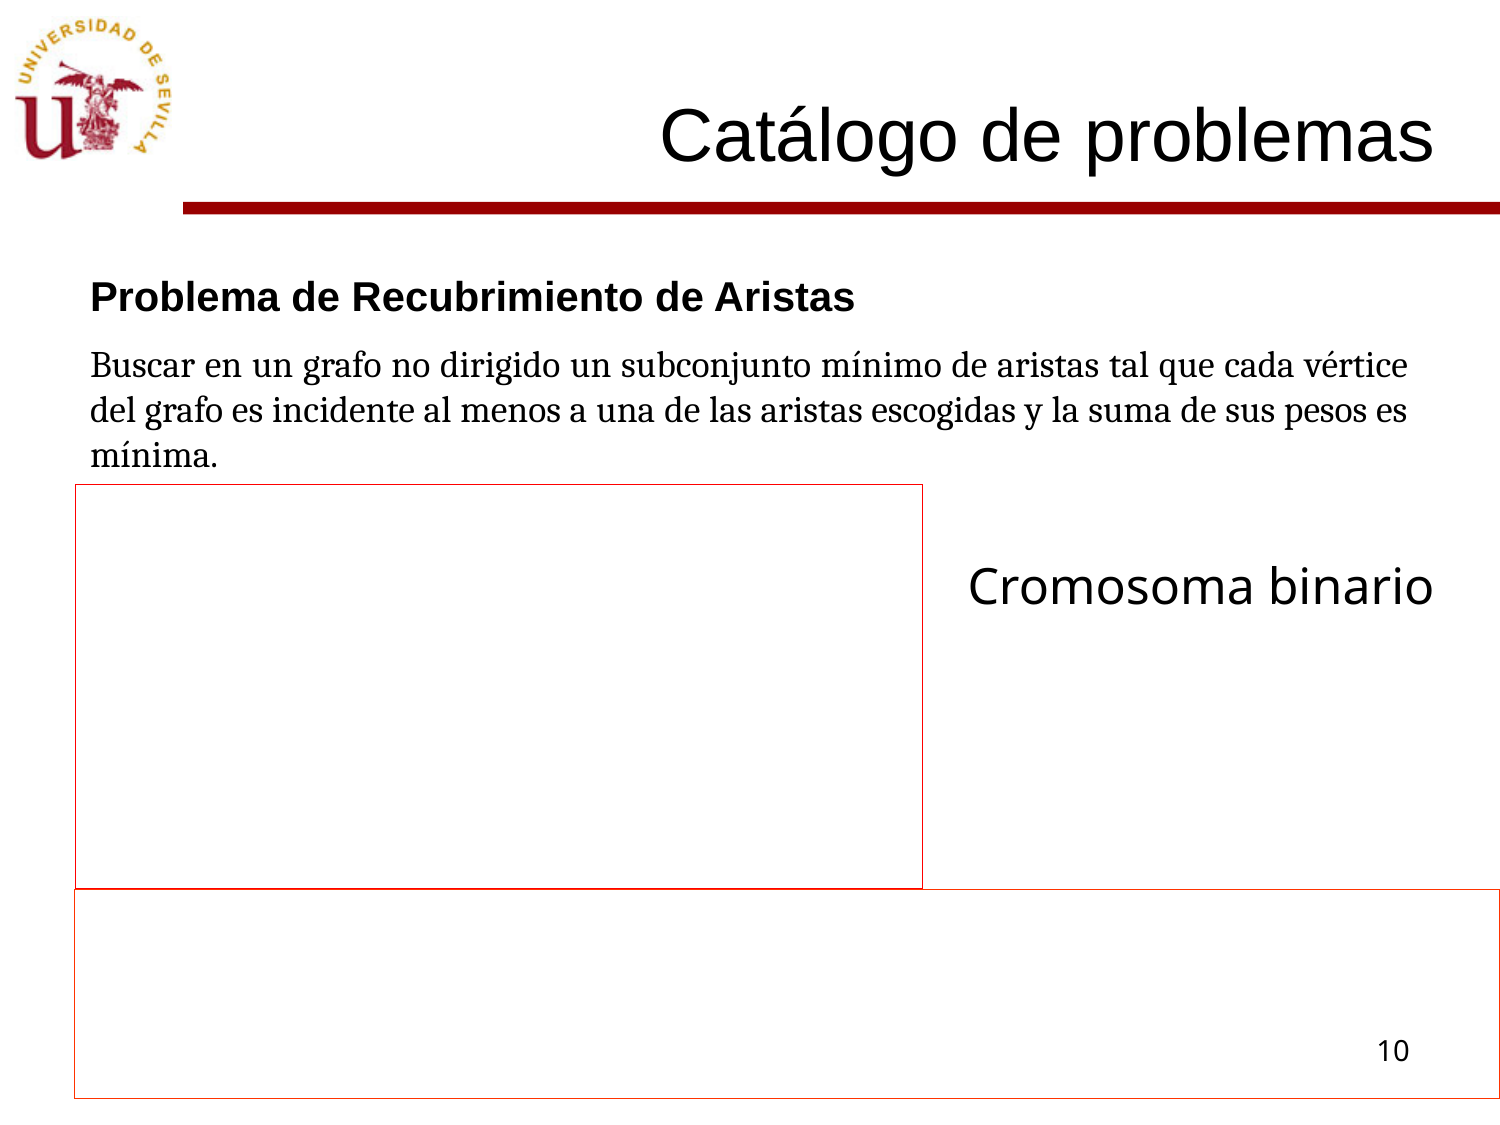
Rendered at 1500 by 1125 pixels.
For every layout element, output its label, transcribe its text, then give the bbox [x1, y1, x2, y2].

list Problema de Recubrimiento de Aristas Buscar en un grafo no dirigido un subconjunto mínimo de aristas tal que cada vértice del grafo es incidente al menos a una de las aristas escogidas y la suma de sus pesos es mínima. [74, 262, 1426, 484]
slide_number 10 [1074, 1099, 1426, 1103]
picture [14, 16, 172, 161]
text_box Cromosoma binario [952, 546, 1500, 622]
slide_number 10 [1074, 1024, 1426, 1098]
text_box Catálogo de problemas [278, 55, 1450, 208]
